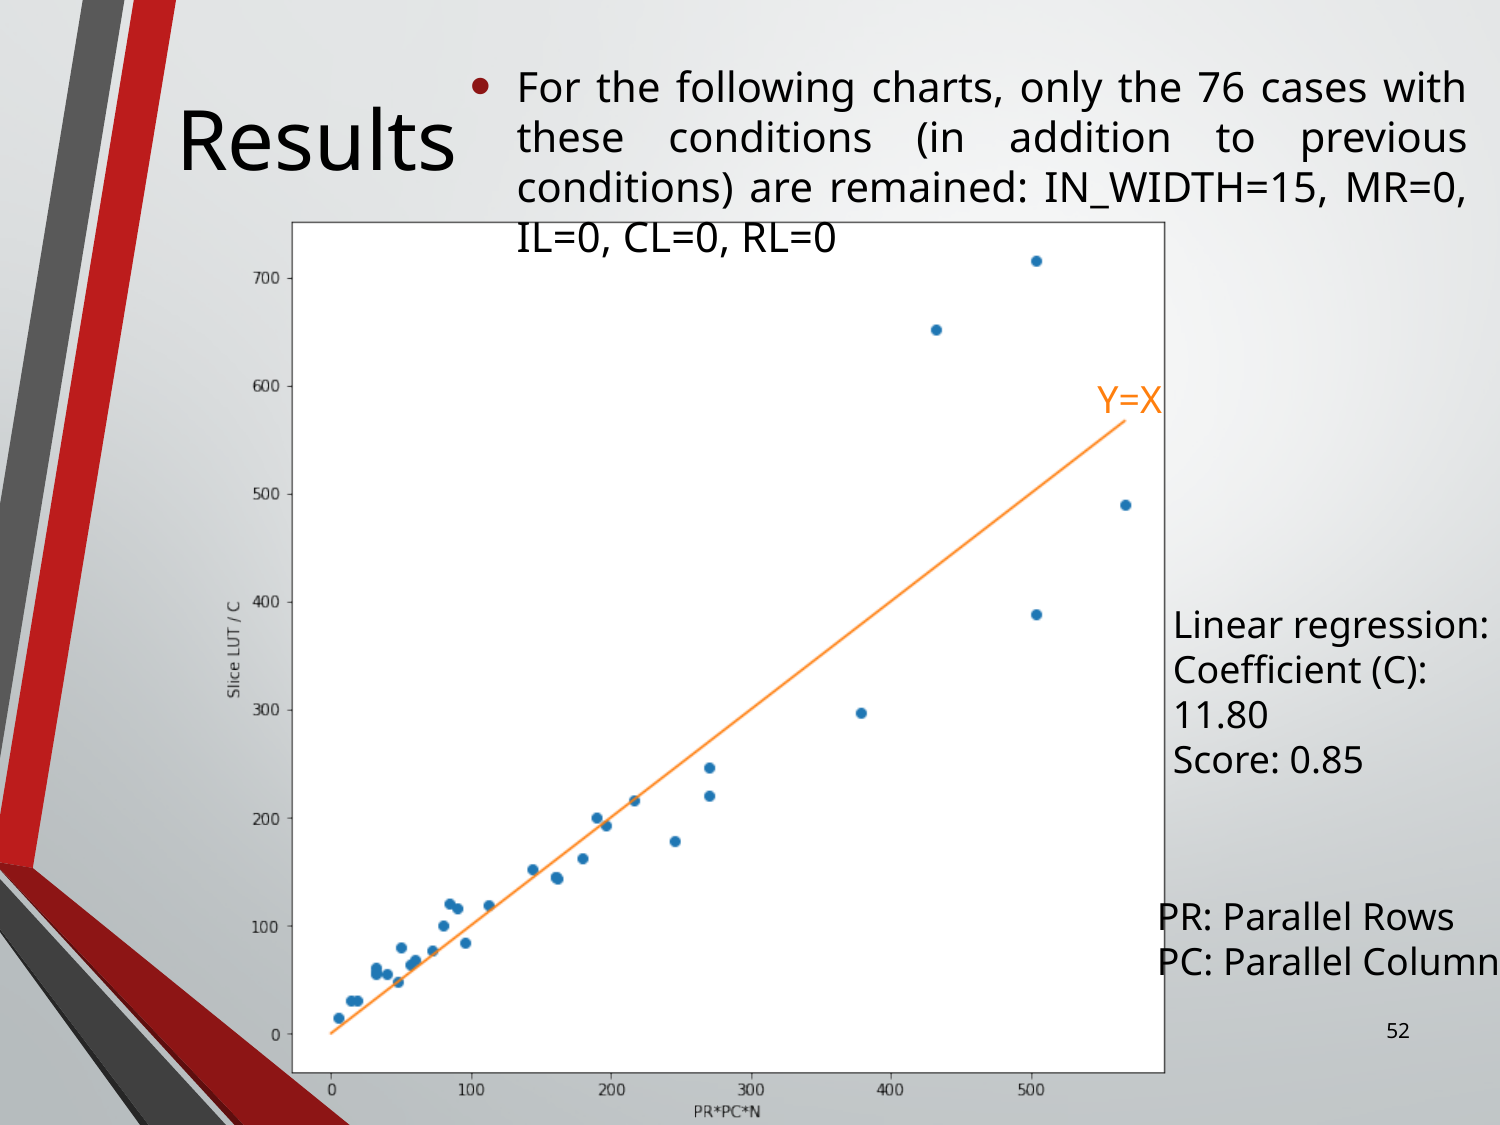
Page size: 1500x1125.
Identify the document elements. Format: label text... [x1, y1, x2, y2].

text_box For the following charts, only the 76 cases with these conditions (in addition to previous conditions) are remained: IN_WIDTH=15, MR=0, IL=0, CL=0, RL=0 [379, 53, 1483, 269]
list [218, 206, 1181, 1125]
slide_number 52 [1354, 1001, 1425, 1062]
title Results [161, 75, 379, 199]
text_box PR: Parallel Rows PC: Parallel Columns [1181, 885, 1500, 990]
text_box Linear regression: Coefficient (C): 11.80 Score: 0.85 [1181, 593, 1500, 789]
